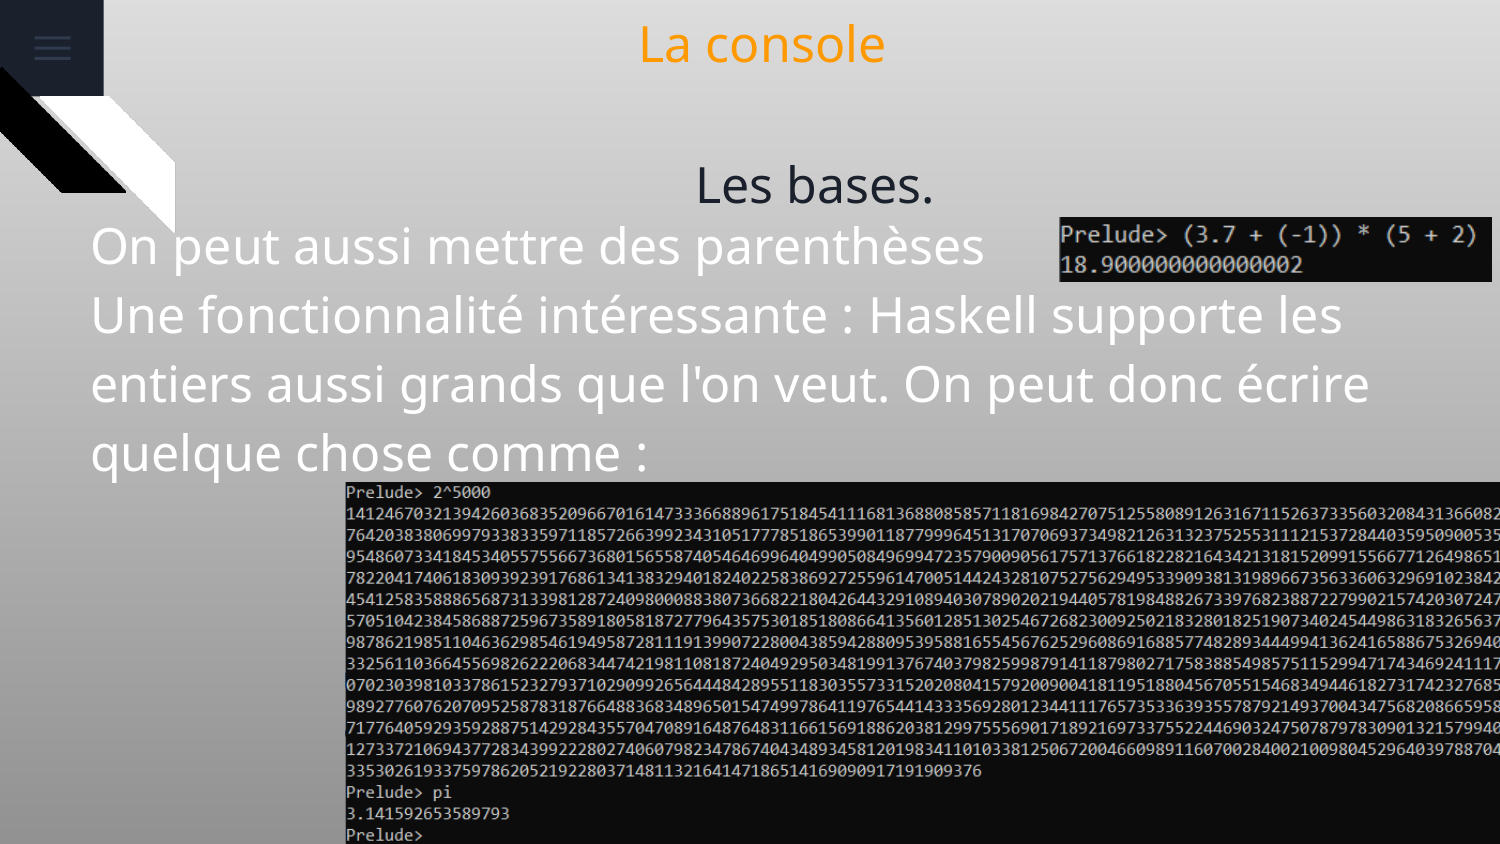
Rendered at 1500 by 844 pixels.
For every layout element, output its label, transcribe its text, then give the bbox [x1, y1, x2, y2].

title La console [204, 0, 1360, 67]
picture [0, 67, 176, 150]
text_box On peut aussi mettre des parenthèses Une fonctionnalité intéressante : Haskell supporte les entiers aussi grands que l'on veut. On peut donc écrire quelque chose comme : [0, 150, 1500, 823]
picture [345, 482, 1500, 844]
picture [1059, 217, 1493, 283]
text_box Les bases. [237, 138, 1393, 229]
